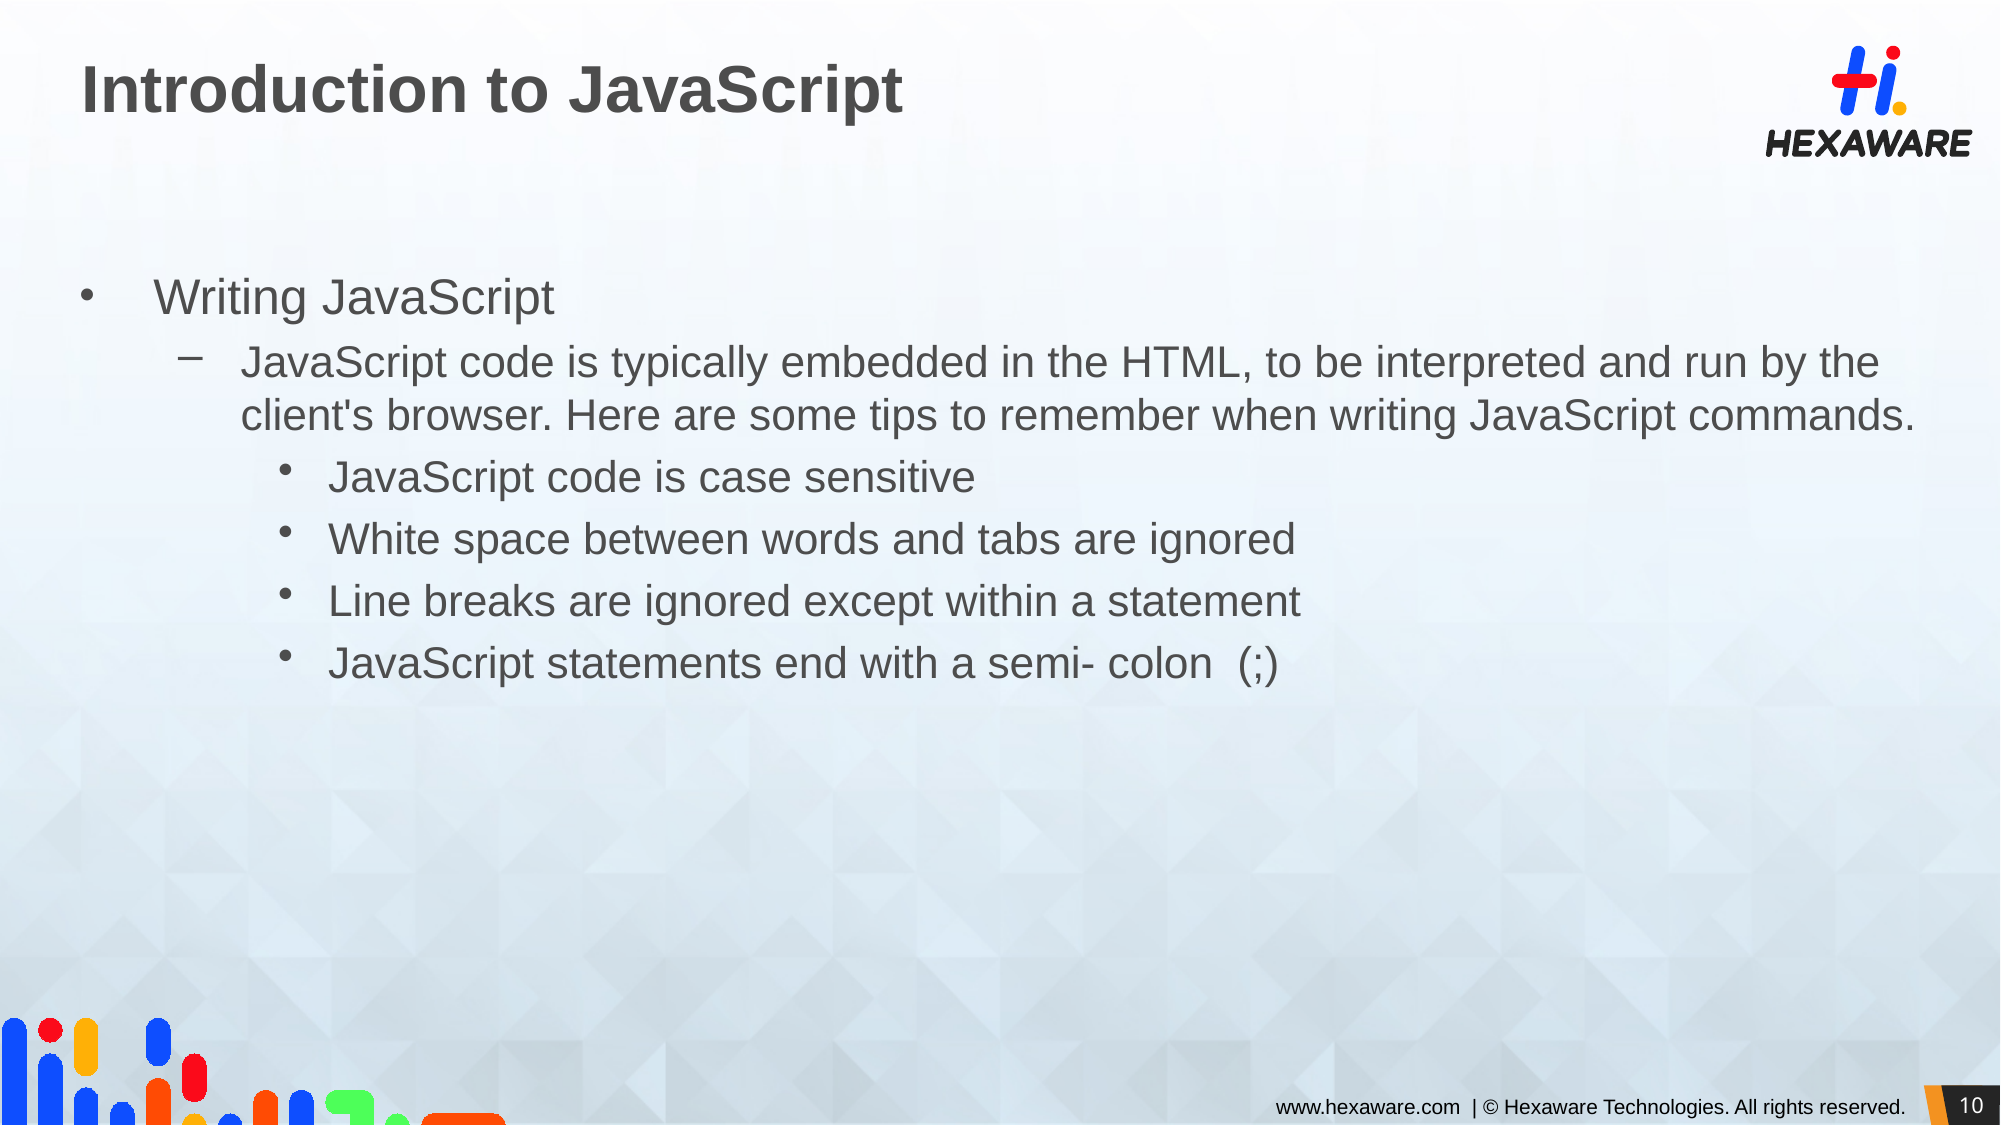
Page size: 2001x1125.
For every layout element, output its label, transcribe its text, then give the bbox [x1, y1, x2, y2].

list Writing JavaScript JavaScript code is typically embedded in the HTML, to be interpreted and run by the client's browser. Here are some tips to remember when writing JavaScript commands. JavaScript code is case sensitive White space between words and tabs are ignored Line breaks are ignored except within a statement JavaScript statements end with a semi- colon (;) [67, 258, 1933, 1062]
title Introduction to JavaScript [70, 35, 1521, 136]
picture [0, 0, 2001, 1125]
